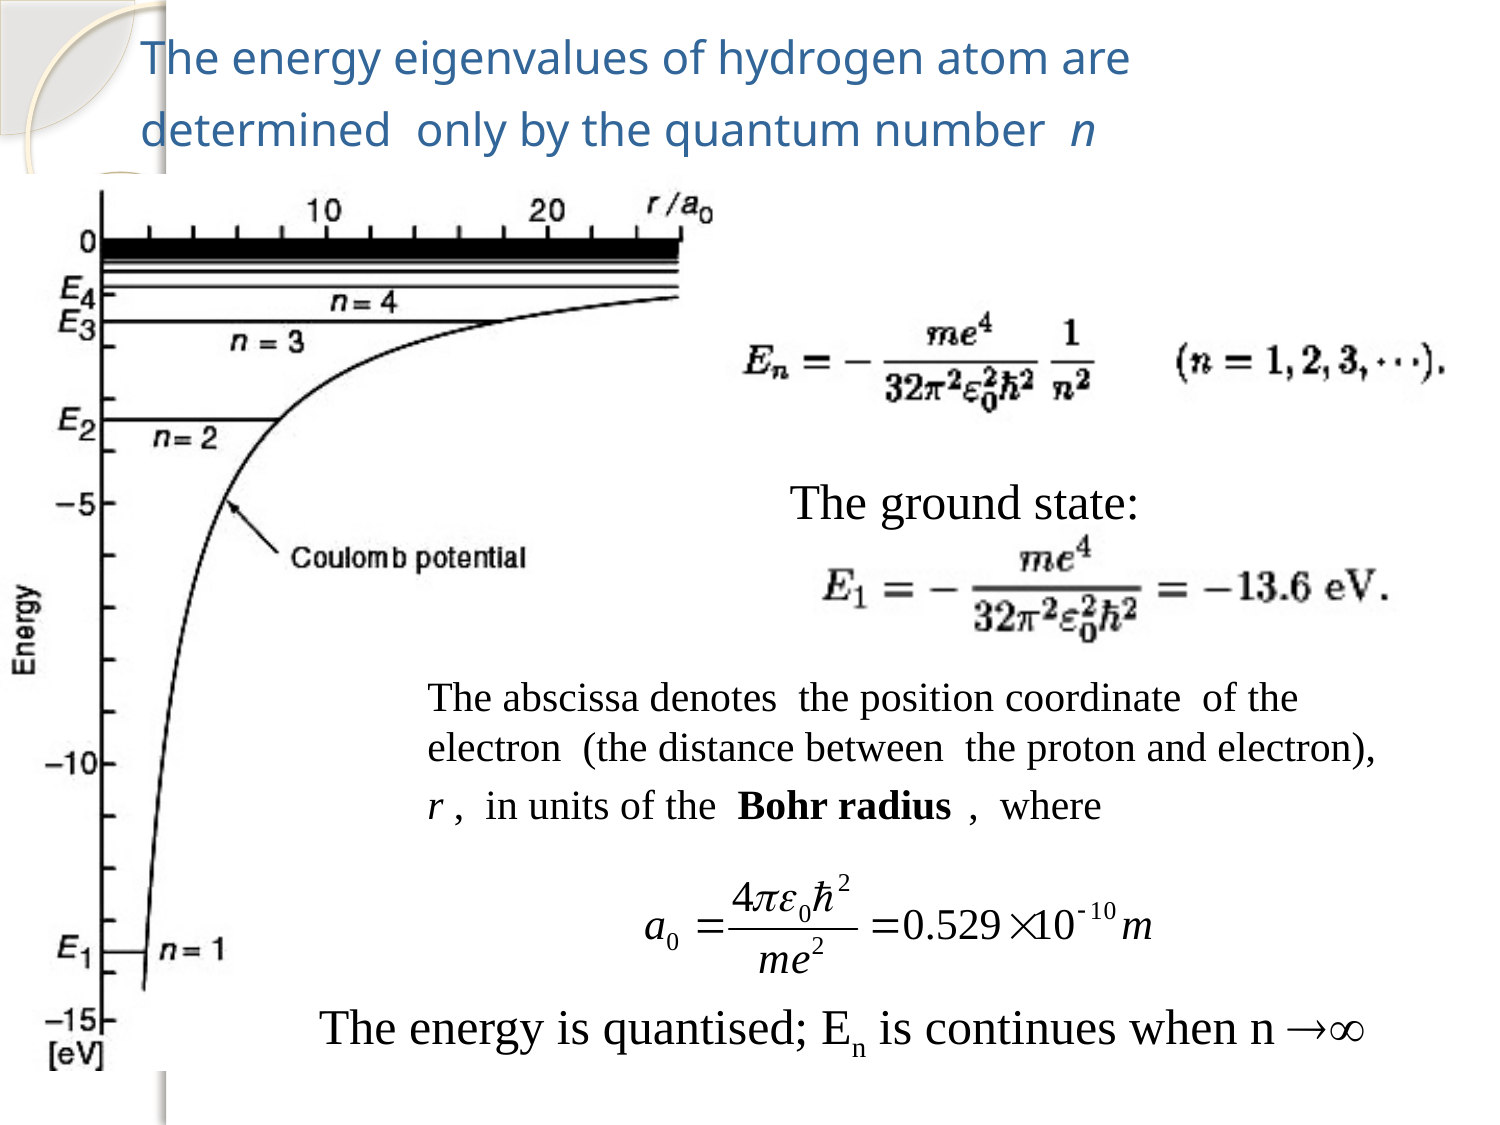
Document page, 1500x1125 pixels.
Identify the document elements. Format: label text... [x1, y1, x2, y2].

picture [0, 174, 715, 1071]
picture [812, 524, 1408, 652]
text_box The energy is quantised; En is continues when n  [722, 987, 1381, 1071]
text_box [637, 862, 1163, 984]
title The energy eigenvalues of hydrogen atom are determined only by the quantum number n [125, 0, 1400, 188]
picture [724, 299, 1463, 424]
text_box The ground state: [774, 462, 1155, 538]
text_box The abscissa denotes the position coordinate of the electron (the distance between the proton and electron), r , in units of the Bohr radius , where [722, 662, 1450, 845]
